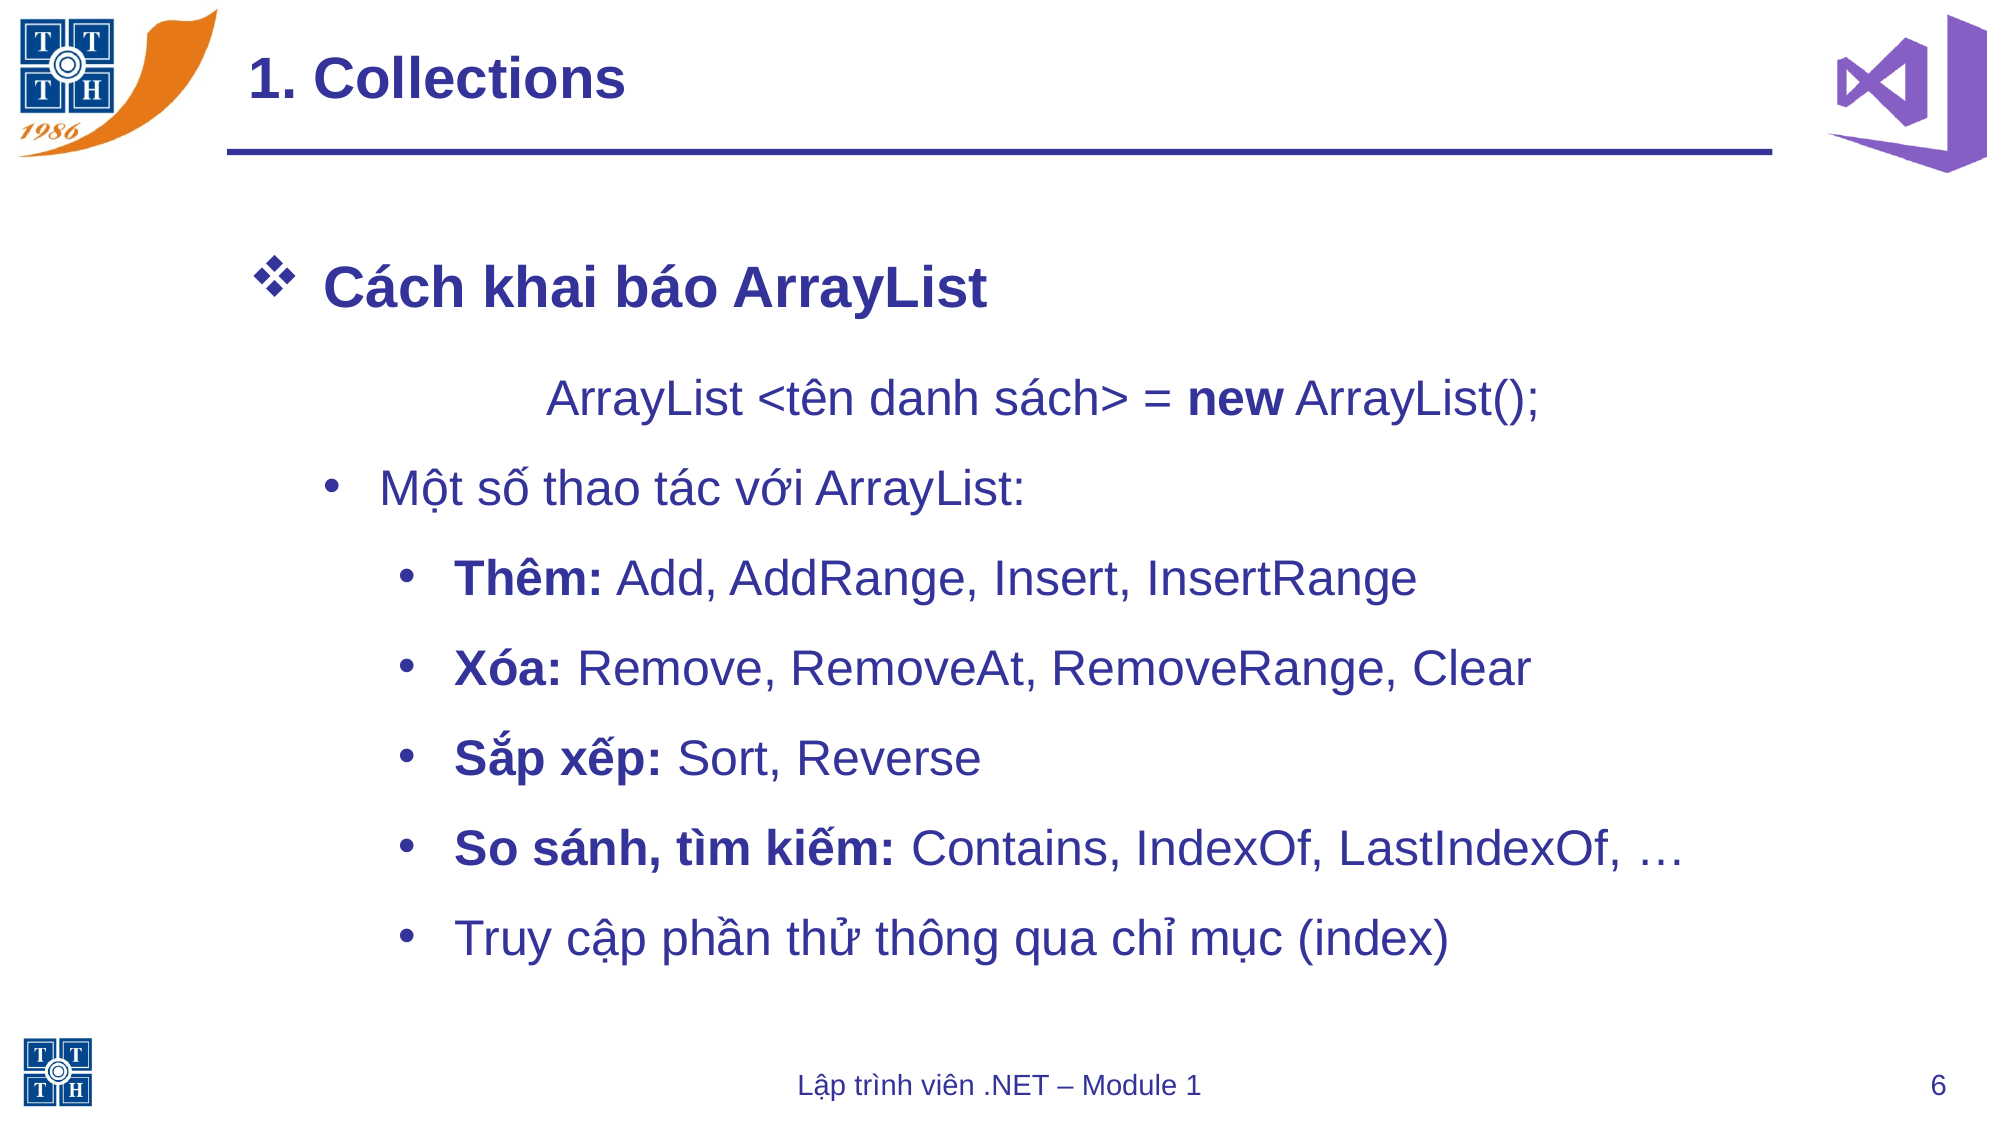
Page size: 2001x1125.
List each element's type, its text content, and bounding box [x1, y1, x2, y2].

picture [23, 1037, 93, 1107]
picture [16, 7, 219, 158]
text_box Cách khai báo ArrayList ArrayList <tên danh sách> = new ArrayList(); Một số thao tác với ArrayList: Thêm: Add, AddRange, Insert, InsertRange Xóa: Remove, RemoveAt, RemoveRange, Clear Sắp xếp: Sort, Reverse So sánh, tìm kiếm: Contains, IndexOf, LastIndexOf, … Truy cập phần thử thông qua chỉ mục (index) [233, 206, 1778, 973]
title 1. Collections [233, 40, 1796, 126]
picture [1827, 14, 1987, 173]
